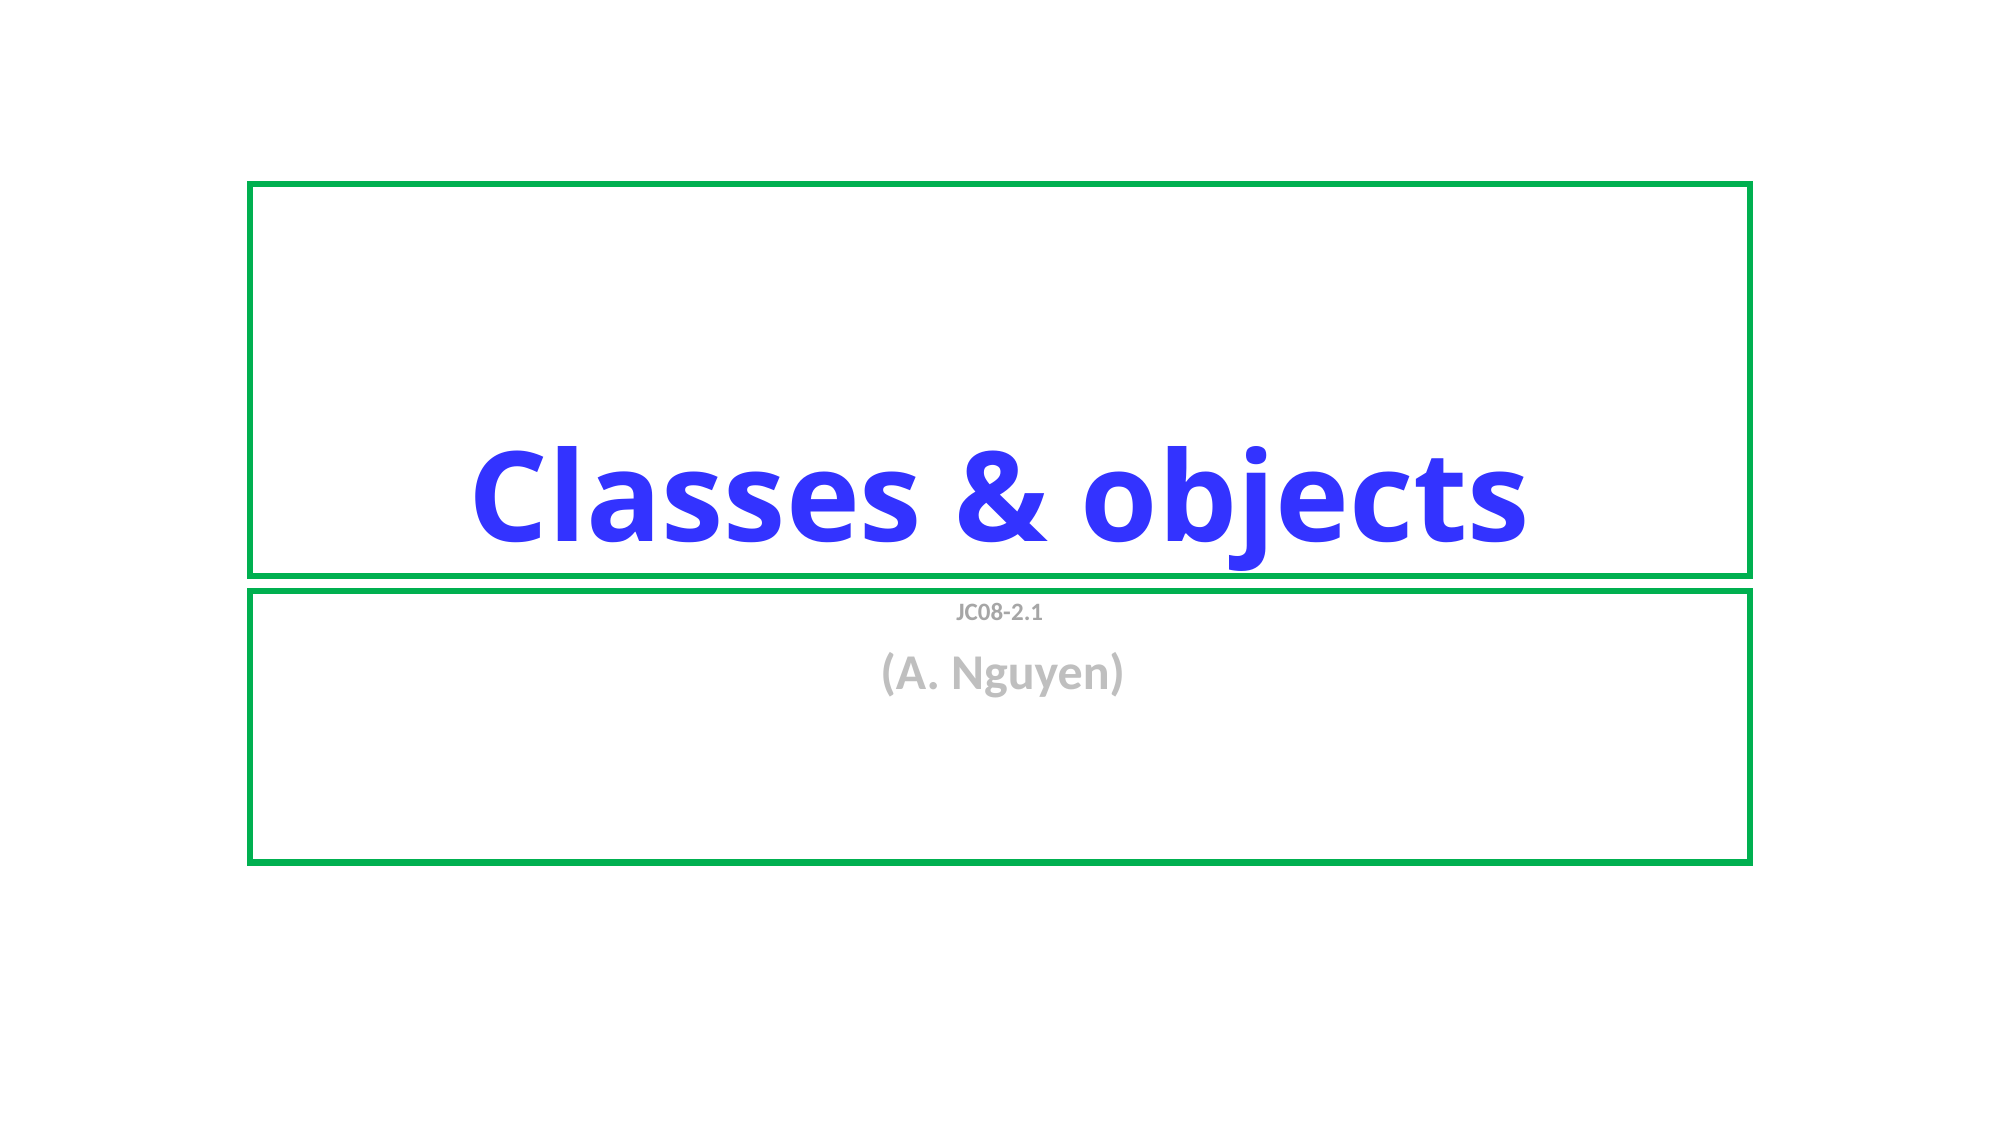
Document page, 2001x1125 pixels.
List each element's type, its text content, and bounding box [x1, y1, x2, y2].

title Classes & objects [249, 184, 1750, 576]
subtitle JC08-2.1 (A. Nguyen) [249, 590, 1750, 863]
